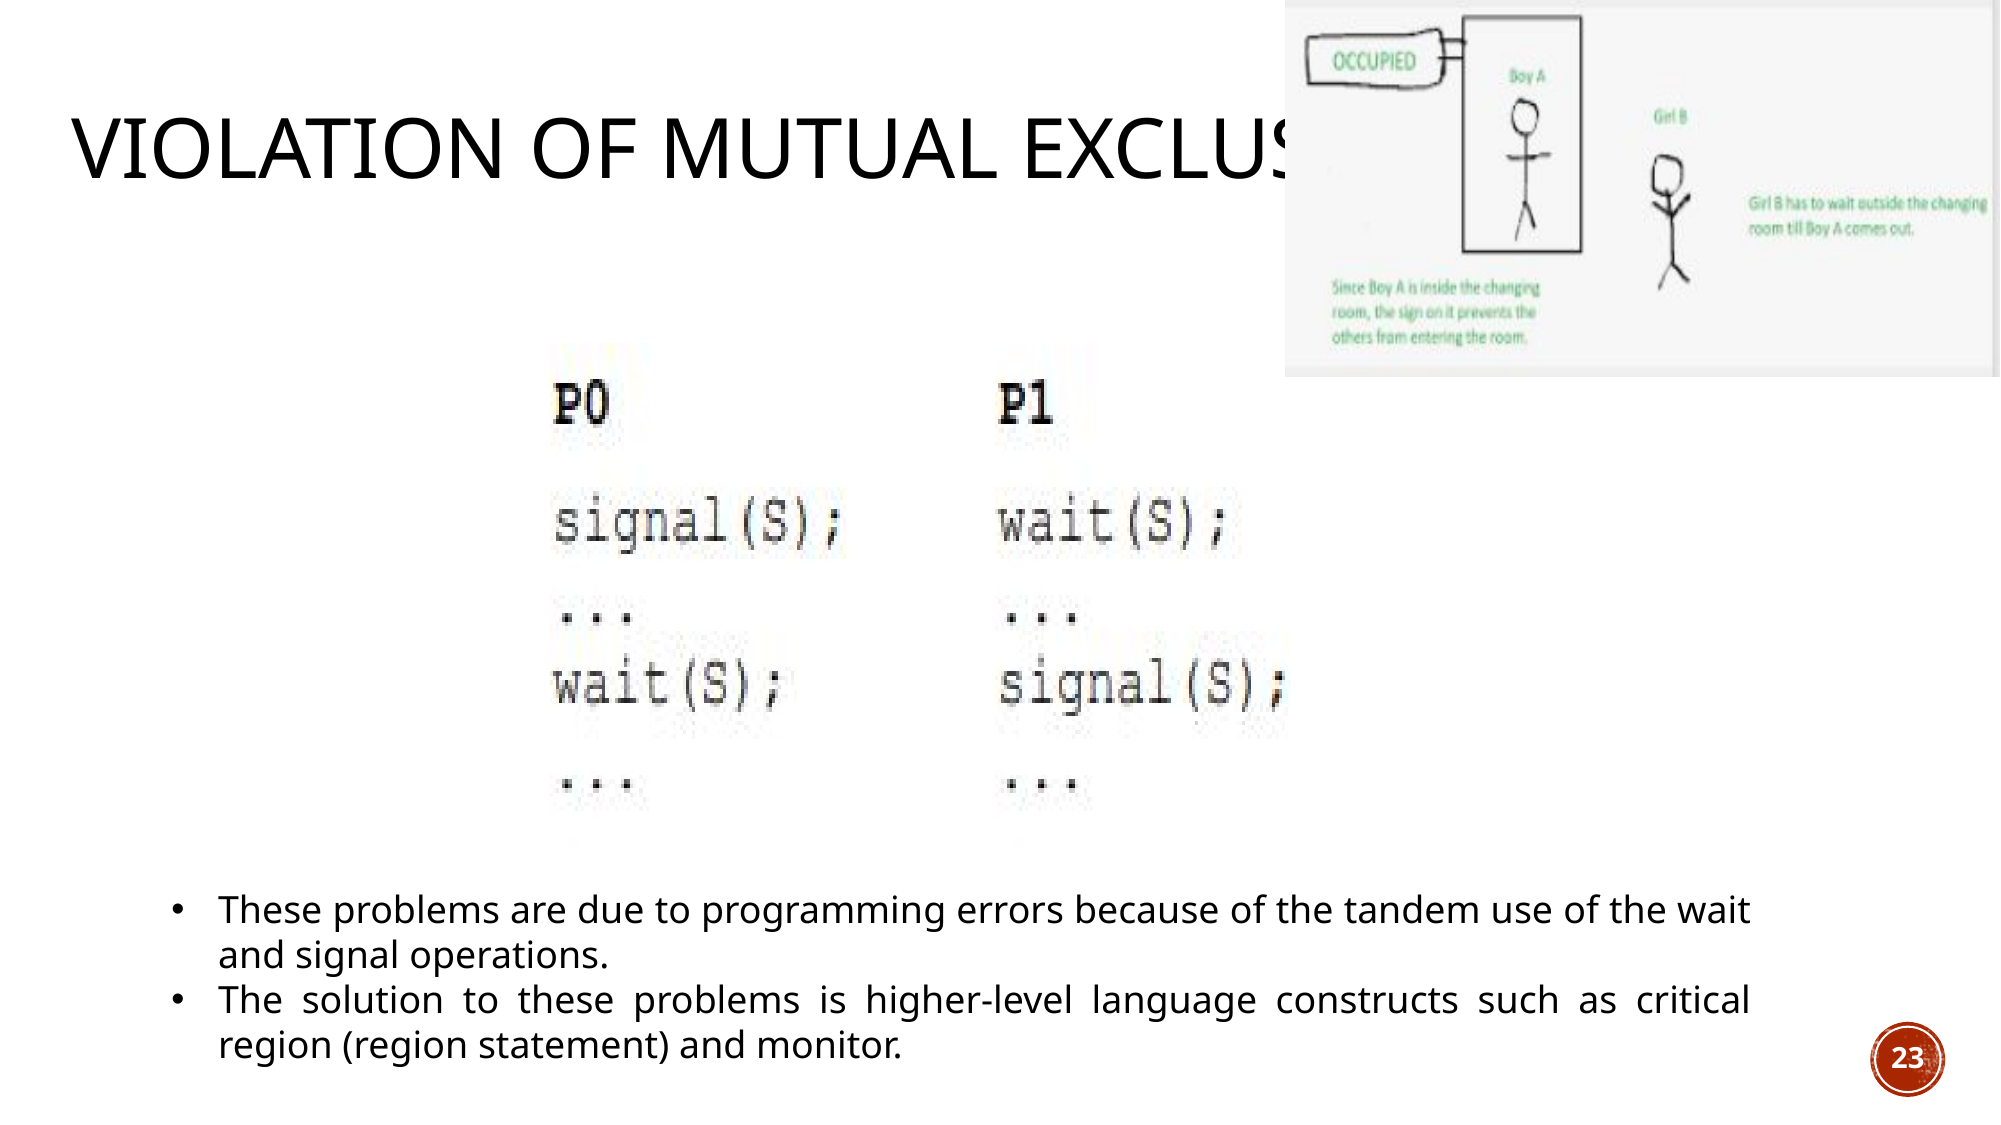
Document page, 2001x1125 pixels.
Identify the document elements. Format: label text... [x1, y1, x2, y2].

title VIOLATION OF MUTUAL EXCLUSION [56, 19, 1280, 284]
text_box These problems are due to programming errors because of the tandem use of the wait and signal operations. The solution to these problems is higher-level language constructs such as critical region (region statement) and monitor. [156, 878, 1768, 1074]
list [501, 343, 1347, 880]
picture [1887, 1021, 1929, 1028]
picture [1884, 1089, 1931, 1097]
picture [1285, 0, 2000, 377]
slide_number 23 [1855, 1028, 1961, 1089]
